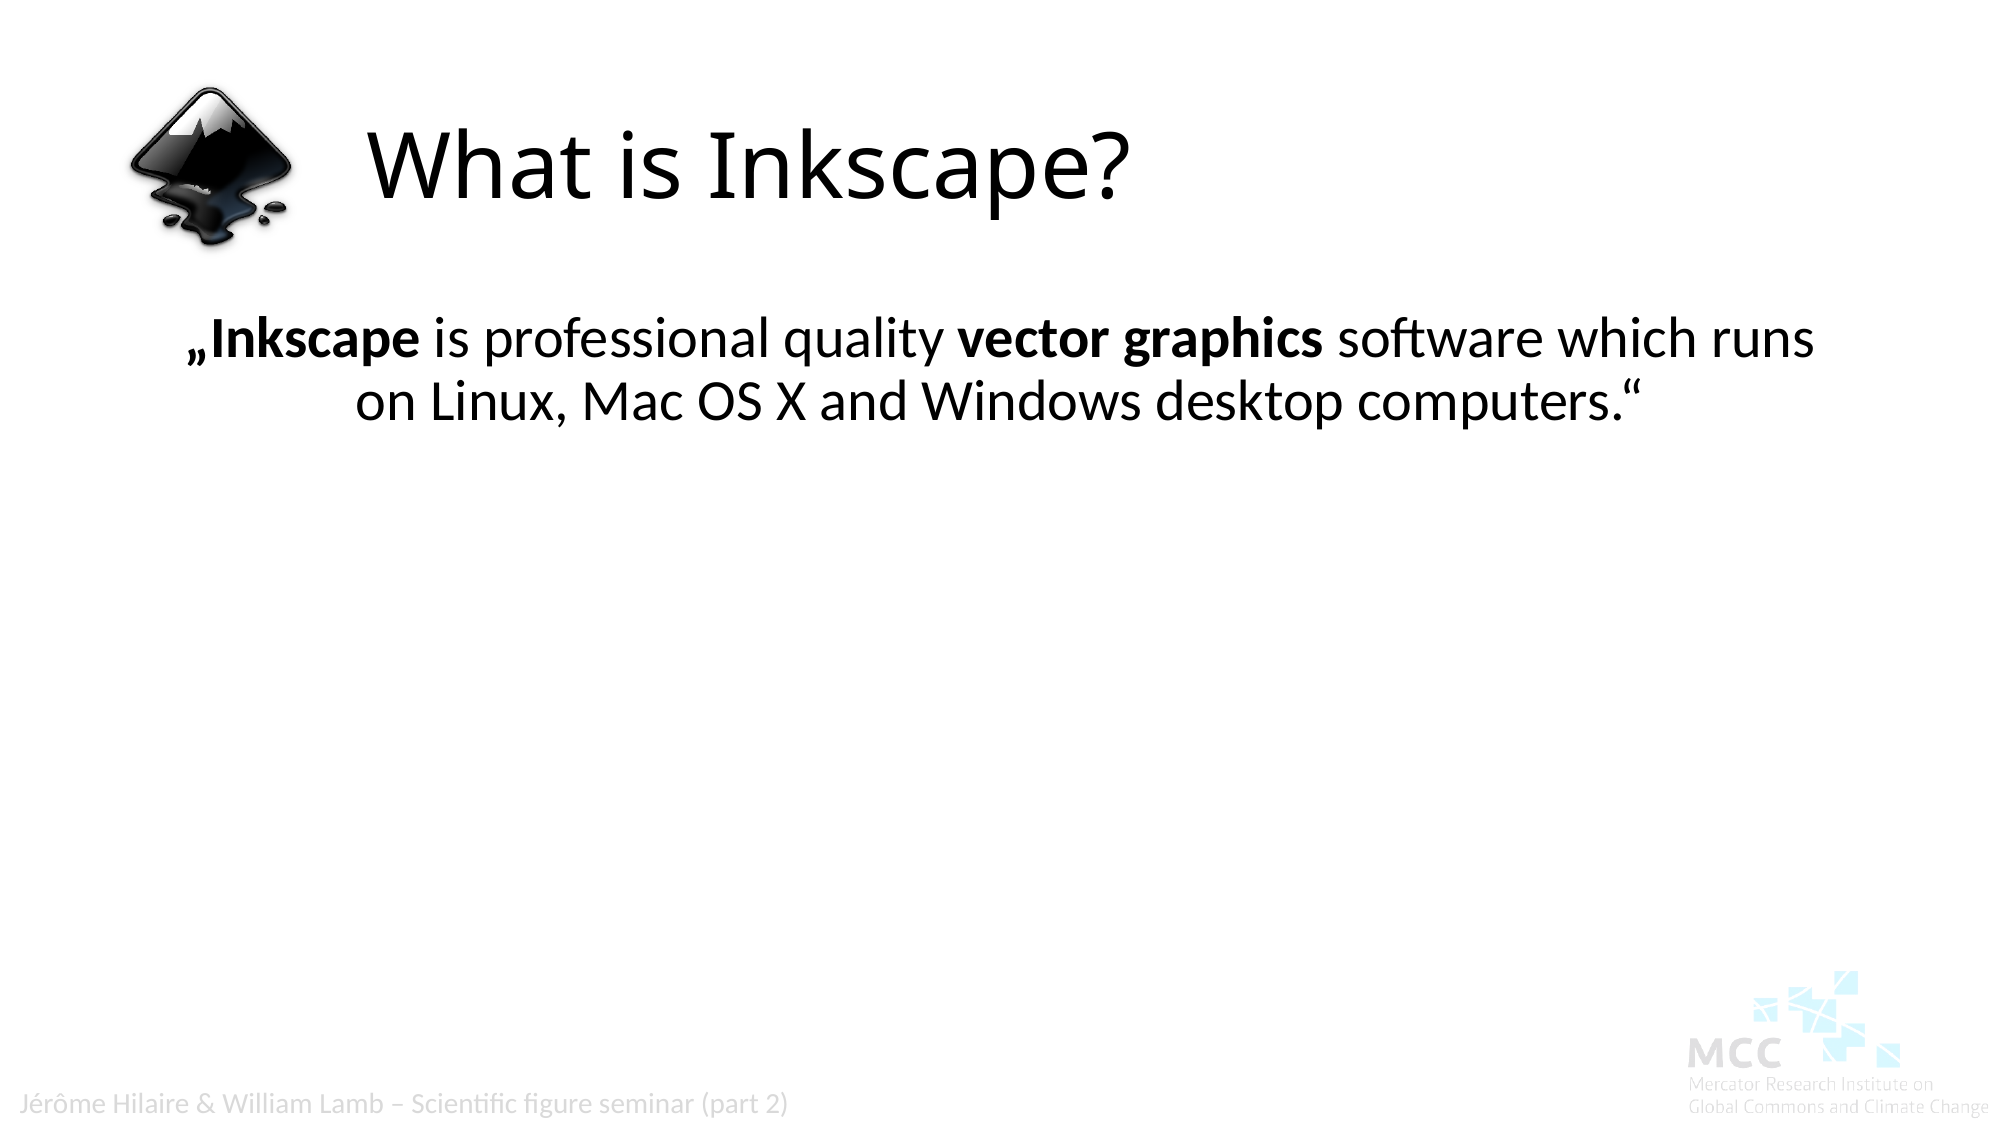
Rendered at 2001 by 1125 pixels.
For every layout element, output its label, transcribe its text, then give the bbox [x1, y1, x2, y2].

list „Inkscape is professional quality vector graphics software which runs on Linux, Mac OS X and Windows desktop computers.“ [137, 299, 1863, 1014]
title What is Inkscape? [137, 59, 1863, 278]
picture [119, 77, 302, 260]
